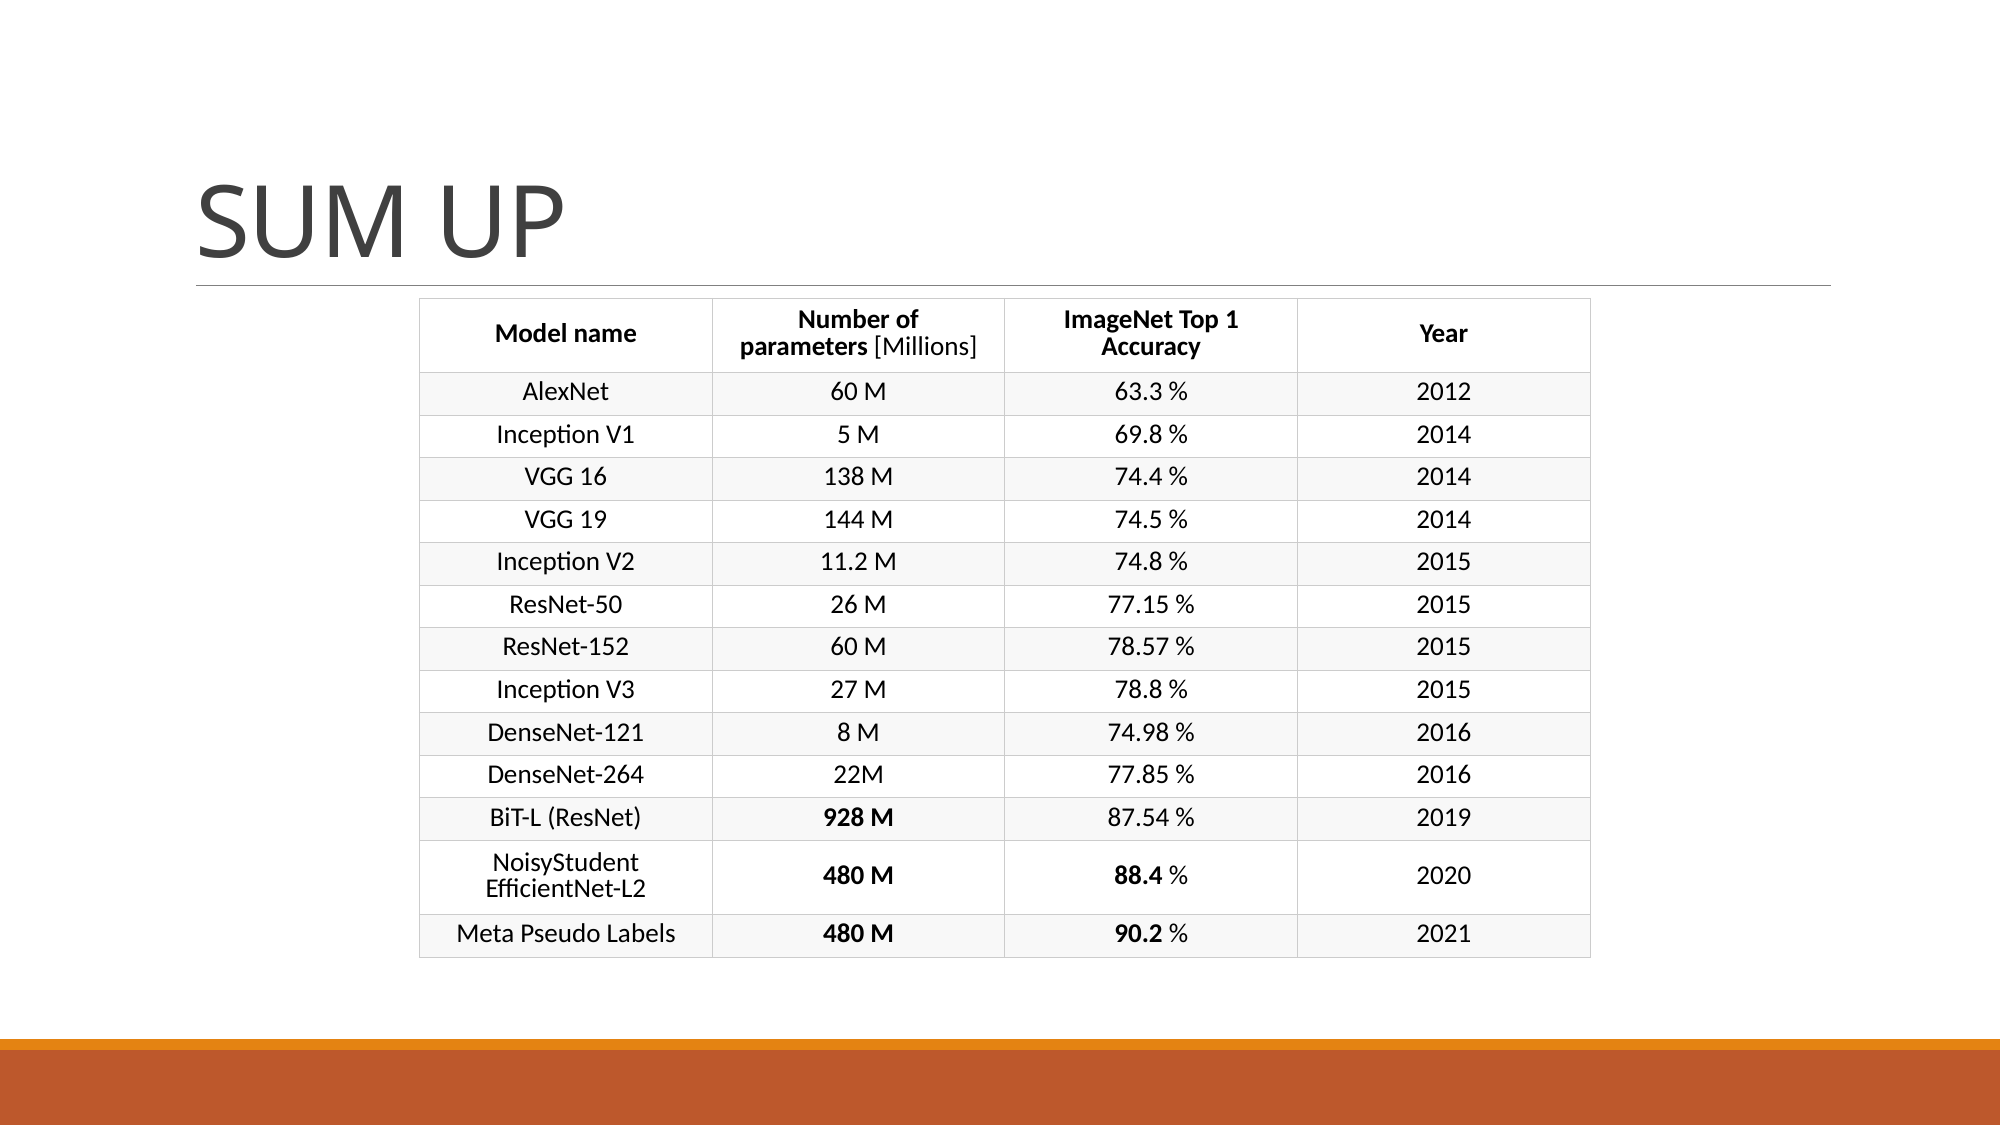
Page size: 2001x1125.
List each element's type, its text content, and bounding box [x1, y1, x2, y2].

table_cell 77.85 % [1005, 756, 1297, 797]
table_cell 144 M [713, 501, 1004, 542]
table_cell 87.54 % [1005, 798, 1297, 840]
table_cell 480 M [713, 841, 1004, 914]
table_cell 138 M [713, 458, 1004, 500]
table_cell 2015 [1298, 671, 1590, 712]
table_header ImageNet Top 1 Accuracy [1005, 299, 1297, 372]
table_cell AlexNet [420, 373, 712, 415]
table_cell Inception V1 [420, 416, 712, 457]
table_cell 2015 [1298, 586, 1590, 627]
table_cell 2020 [1298, 841, 1590, 914]
table_cell 74.5 % [1005, 501, 1297, 542]
table_cell NoisyStudent EfficientNet-L2 [420, 841, 712, 914]
table_cell 2014 [1298, 501, 1590, 542]
table_cell VGG 16 [420, 458, 712, 500]
table_header Number of parameters [Millions] [713, 299, 1004, 372]
table_cell 928 M [713, 798, 1004, 840]
table_header Year [1298, 299, 1590, 372]
table_cell 26 M [713, 586, 1004, 627]
table_cell ResNet-152 [420, 628, 712, 670]
table_cell 27 M [713, 671, 1004, 712]
table_cell 2019 [1298, 798, 1590, 840]
table_cell 74.4 % [1005, 458, 1297, 500]
table_cell 5 M [713, 416, 1004, 457]
table_cell 2015 [1298, 543, 1590, 585]
table_cell 2014 [1298, 458, 1590, 500]
table_cell 60 M [713, 373, 1004, 415]
table_cell VGG 19 [420, 501, 712, 542]
table_cell ResNet-50 [420, 586, 712, 627]
title SUM UP [180, 47, 1830, 285]
table_cell BiT-L (ResNet) [420, 798, 712, 840]
table_cell 60 M [713, 628, 1004, 670]
table_cell 2012 [1298, 373, 1590, 415]
table_cell 77.15 % [1005, 586, 1297, 627]
table_cell 2015 [1298, 628, 1590, 670]
table_cell 8 M [713, 713, 1004, 755]
table_cell 90.2 % [1005, 915, 1297, 957]
table_cell 63.3 % [1005, 373, 1297, 415]
table_header Model name [420, 299, 712, 372]
table_cell 74.8 % [1005, 543, 1297, 585]
table_cell 2016 [1298, 713, 1590, 755]
table_cell 69.8 % [1005, 416, 1297, 457]
table_cell 74.98 % [1005, 713, 1297, 755]
table_cell Inception V3 [420, 671, 712, 712]
table_cell Meta Pseudo Labels [420, 915, 712, 957]
table_cell 2016 [1298, 756, 1590, 797]
table_cell 78.57 % [1005, 628, 1297, 670]
table_cell Inception V2 [420, 543, 712, 585]
table_cell 480 M [713, 915, 1004, 957]
table_cell 2021 [1298, 915, 1590, 957]
table_cell 22M [713, 756, 1004, 797]
table_cell 78.8 % [1005, 671, 1297, 712]
table_cell 88.4 % [1005, 841, 1297, 914]
table_cell 2014 [1298, 416, 1590, 457]
table_cell DenseNet-121 [420, 713, 712, 755]
table_cell DenseNet-264 [420, 756, 712, 797]
table_cell 11.2 M [713, 543, 1004, 585]
